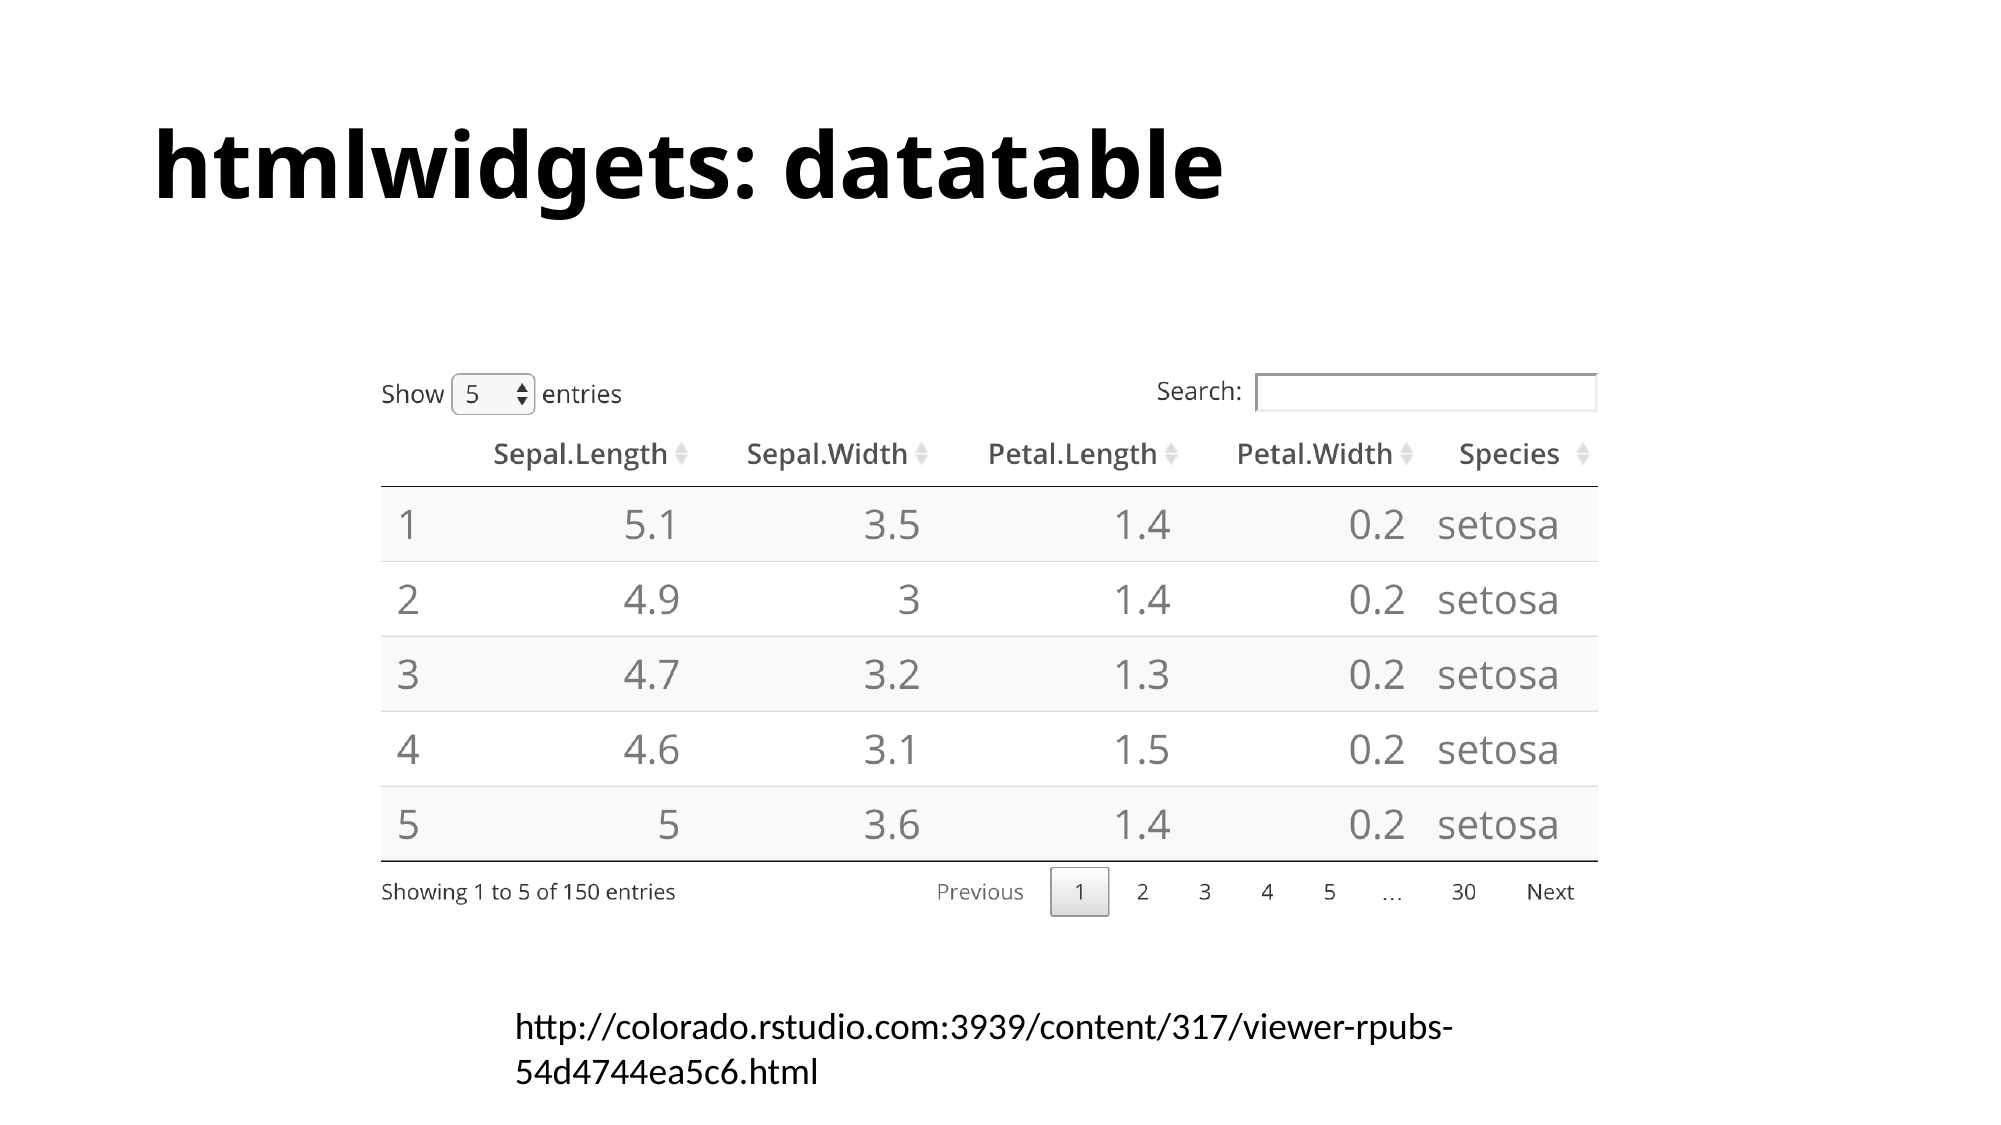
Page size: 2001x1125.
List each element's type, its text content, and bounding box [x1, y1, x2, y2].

picture [348, 315, 1652, 957]
title htmlwidgets: datatable [137, 59, 1863, 278]
text_box http://colorado.rstudio.com:3939/content/317/viewer-rpubs-54d4744ea5c6.html [500, 994, 1500, 1100]
